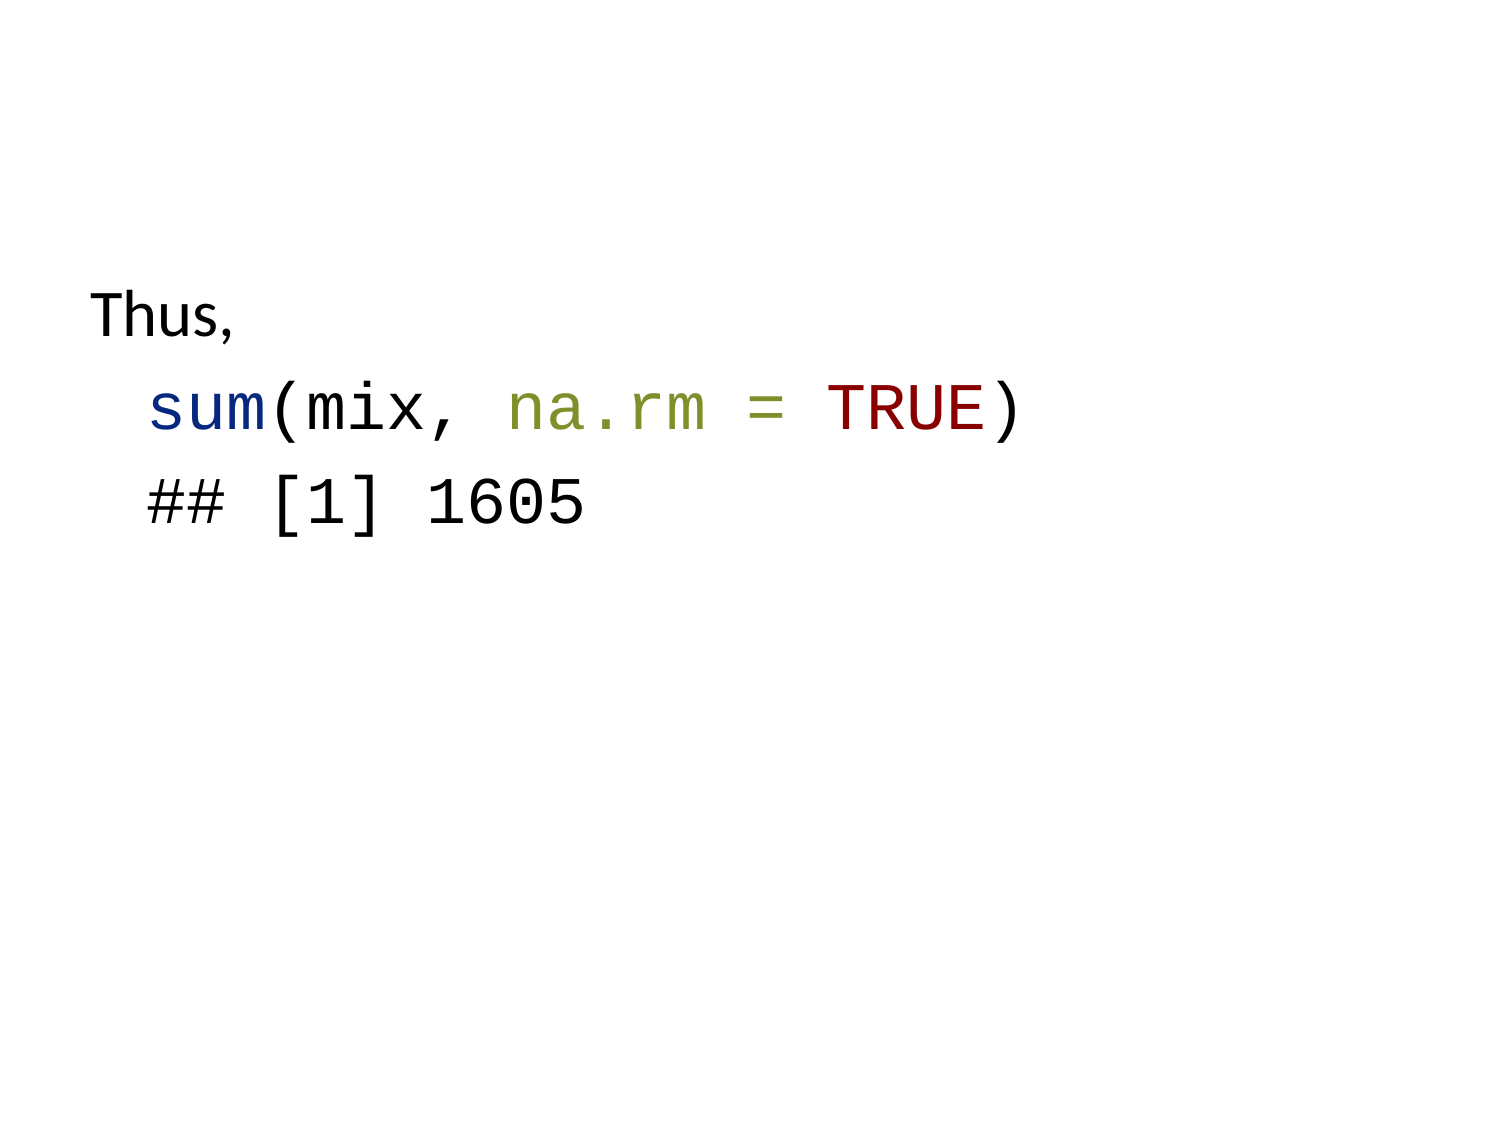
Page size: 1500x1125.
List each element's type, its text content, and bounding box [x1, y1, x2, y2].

list Thus, sum(mix, na.rm = TRUE) ## [1] 1605 [75, 262, 1425, 1005]
